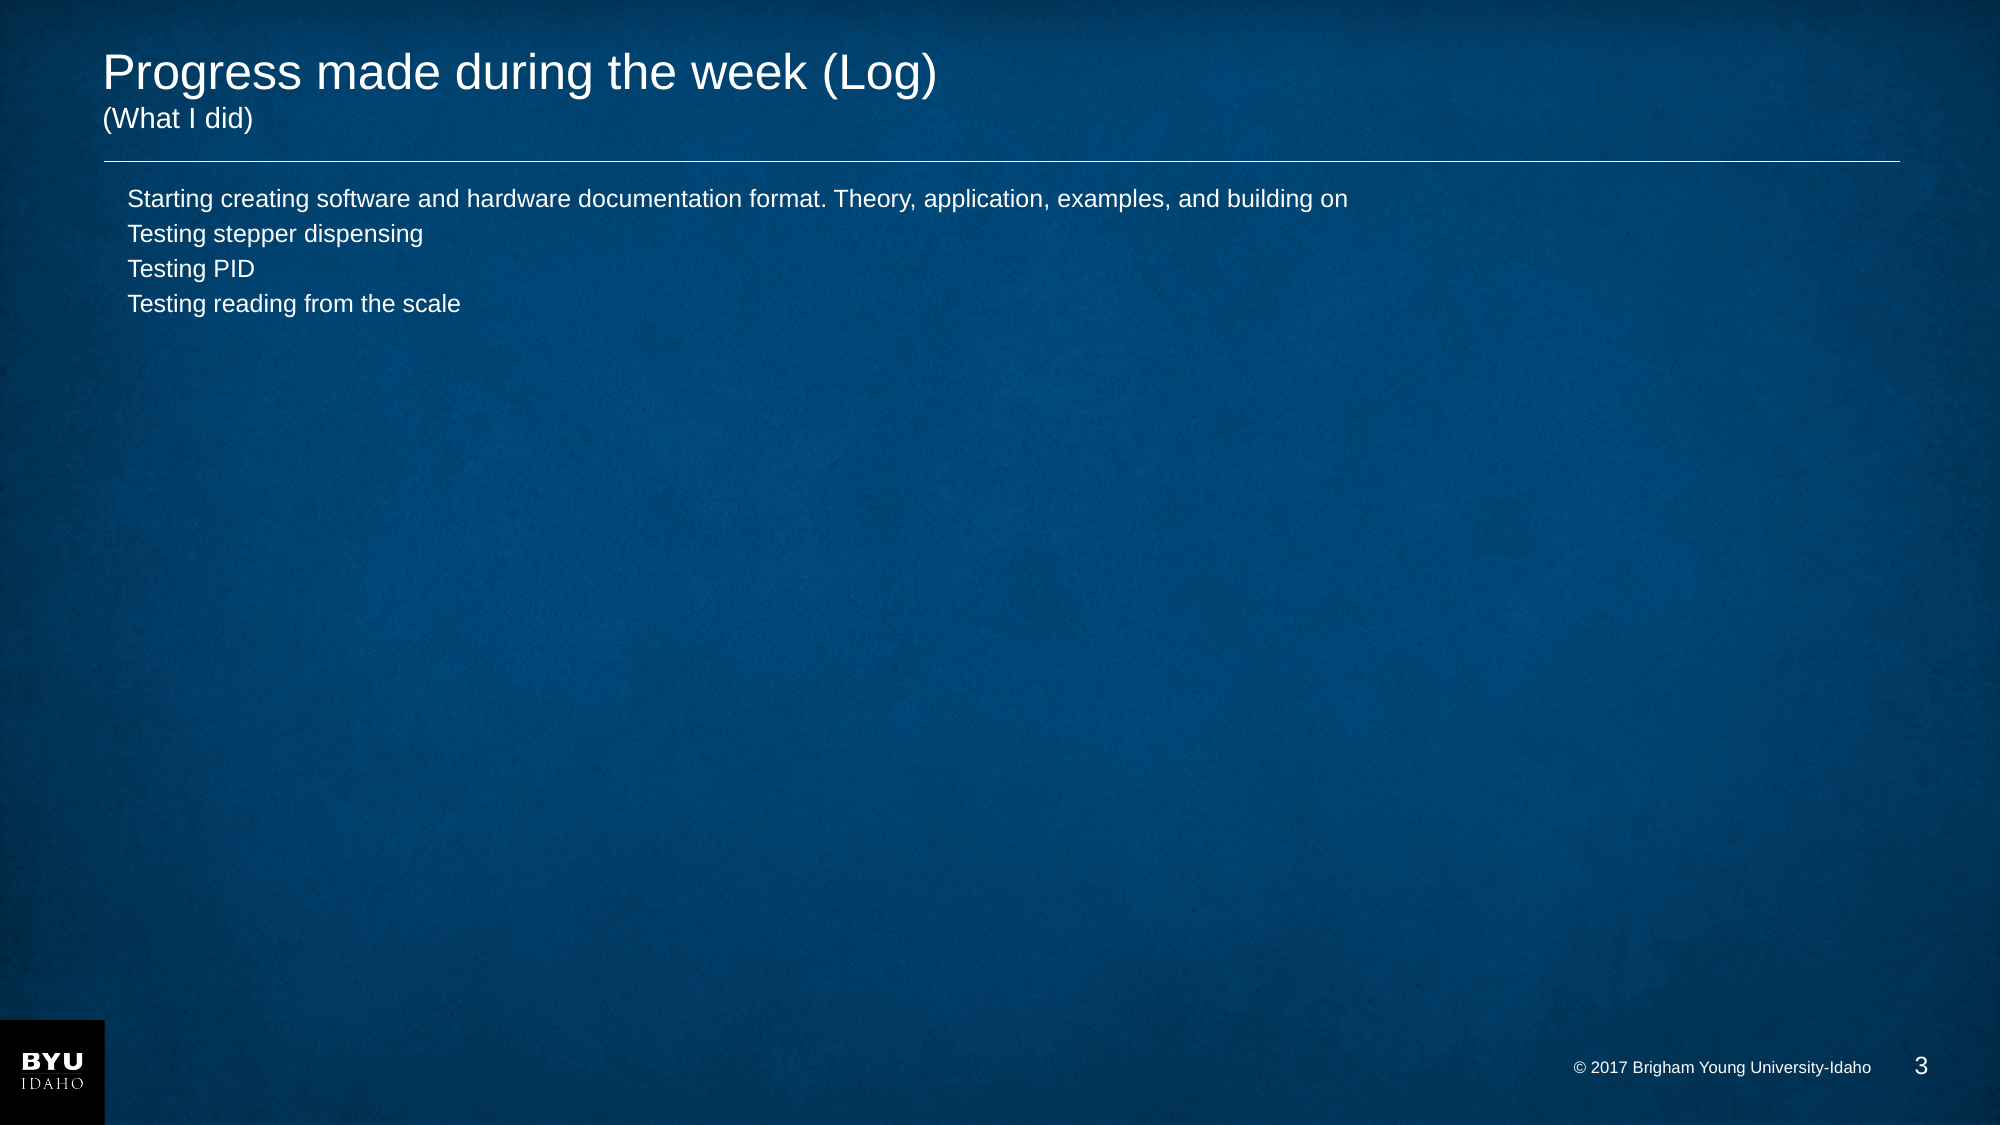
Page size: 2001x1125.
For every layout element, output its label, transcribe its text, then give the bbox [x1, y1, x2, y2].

title Progress made during the week (Log) (What I did) [87, 12, 1900, 162]
text_box Starting creating software and hardware documentation format. Theory, application, examples, and building on Testing stepper dispensing Testing PID Testing reading from the scale [112, 174, 1900, 1013]
picture [0, 0, 2000, 1125]
